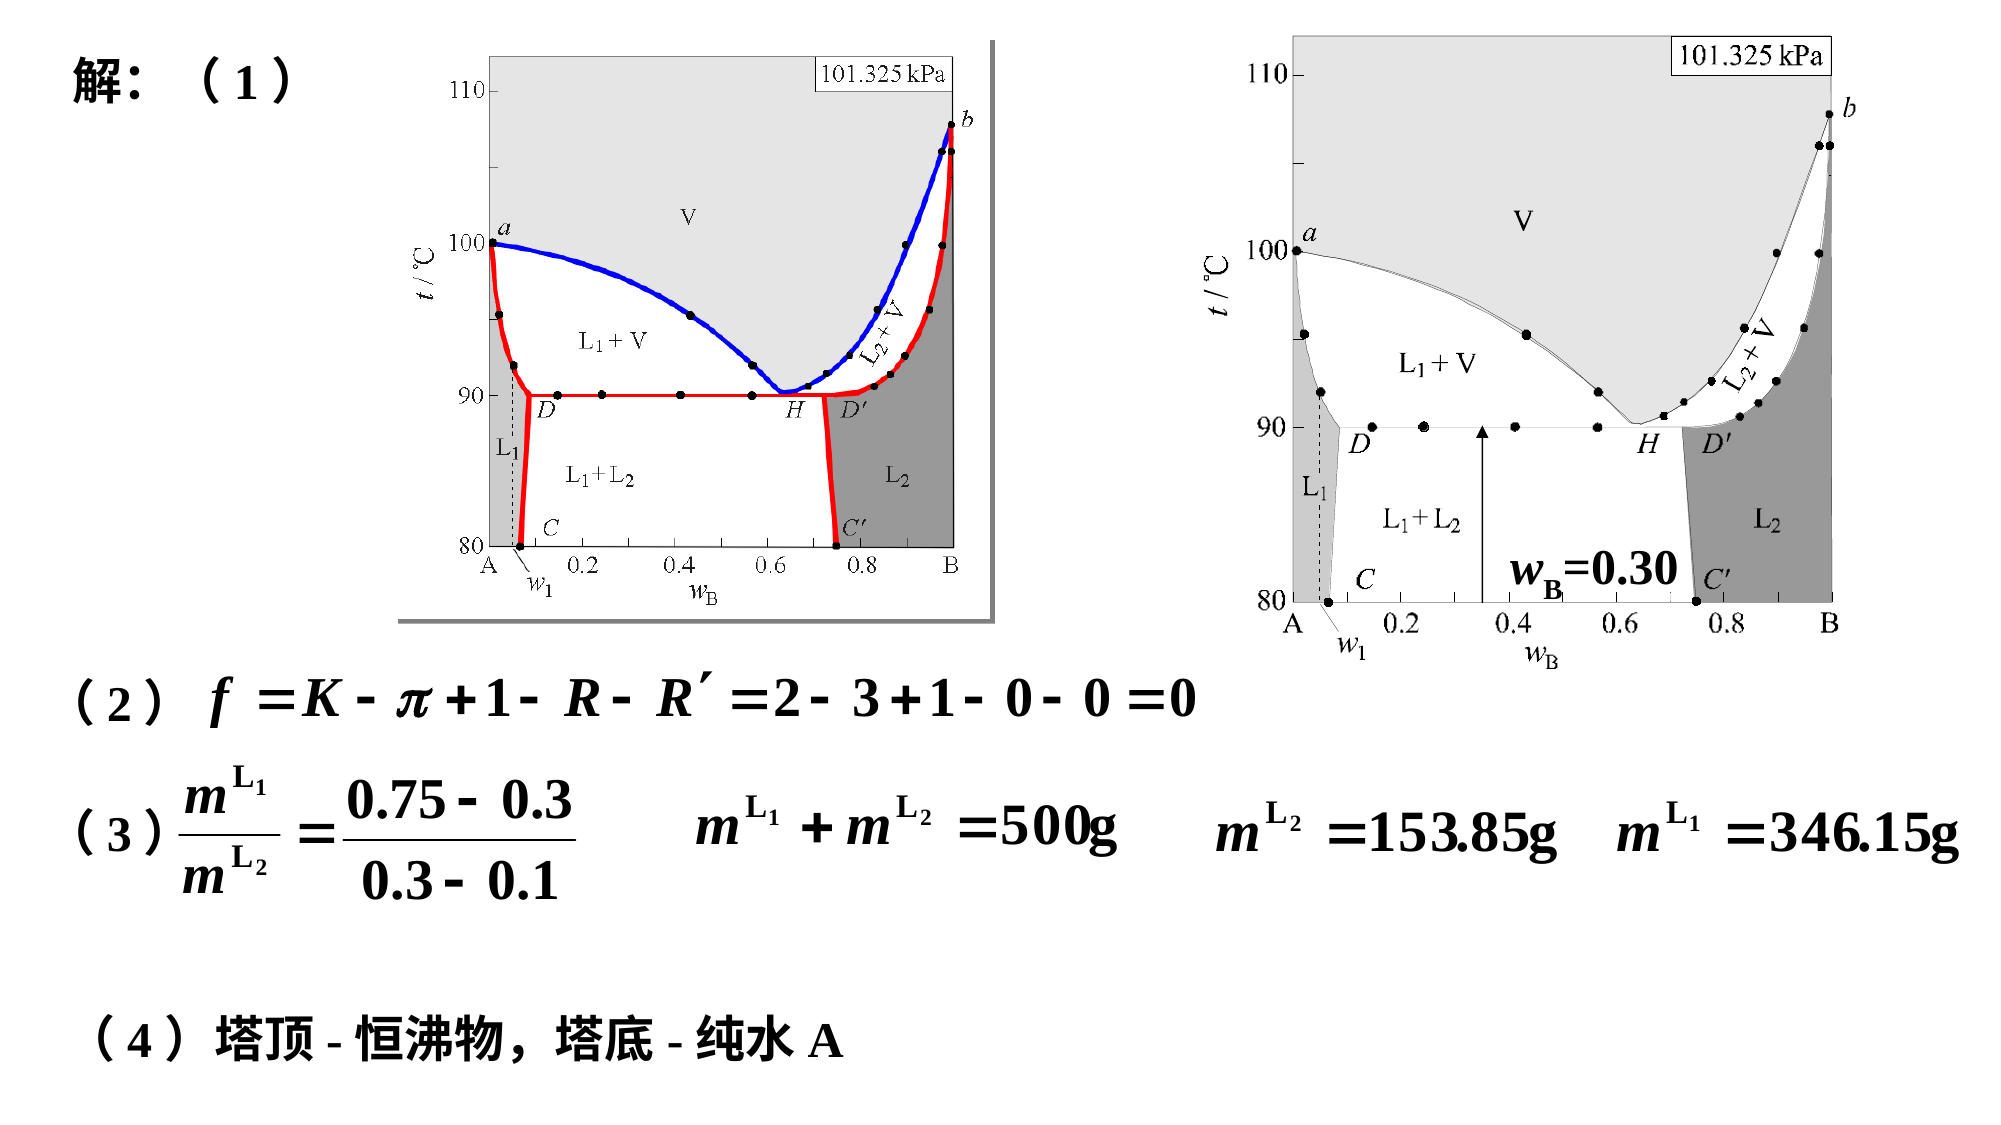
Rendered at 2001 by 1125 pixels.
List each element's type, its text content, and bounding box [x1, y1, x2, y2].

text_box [190, 664, 717, 740]
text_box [1206, 785, 1973, 875]
text_box 解：（1） [57, 42, 336, 118]
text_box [1198, 30, 1861, 688]
text_box （3） [30, 794, 169, 869]
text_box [718, 664, 1207, 731]
picture [394, 36, 990, 619]
text_box （4）塔顶-恒沸物，塔底-纯水A [50, 999, 1610, 1075]
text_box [169, 751, 339, 907]
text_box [686, 778, 1128, 869]
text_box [334, 763, 589, 911]
text_box （2） [30, 664, 190, 740]
